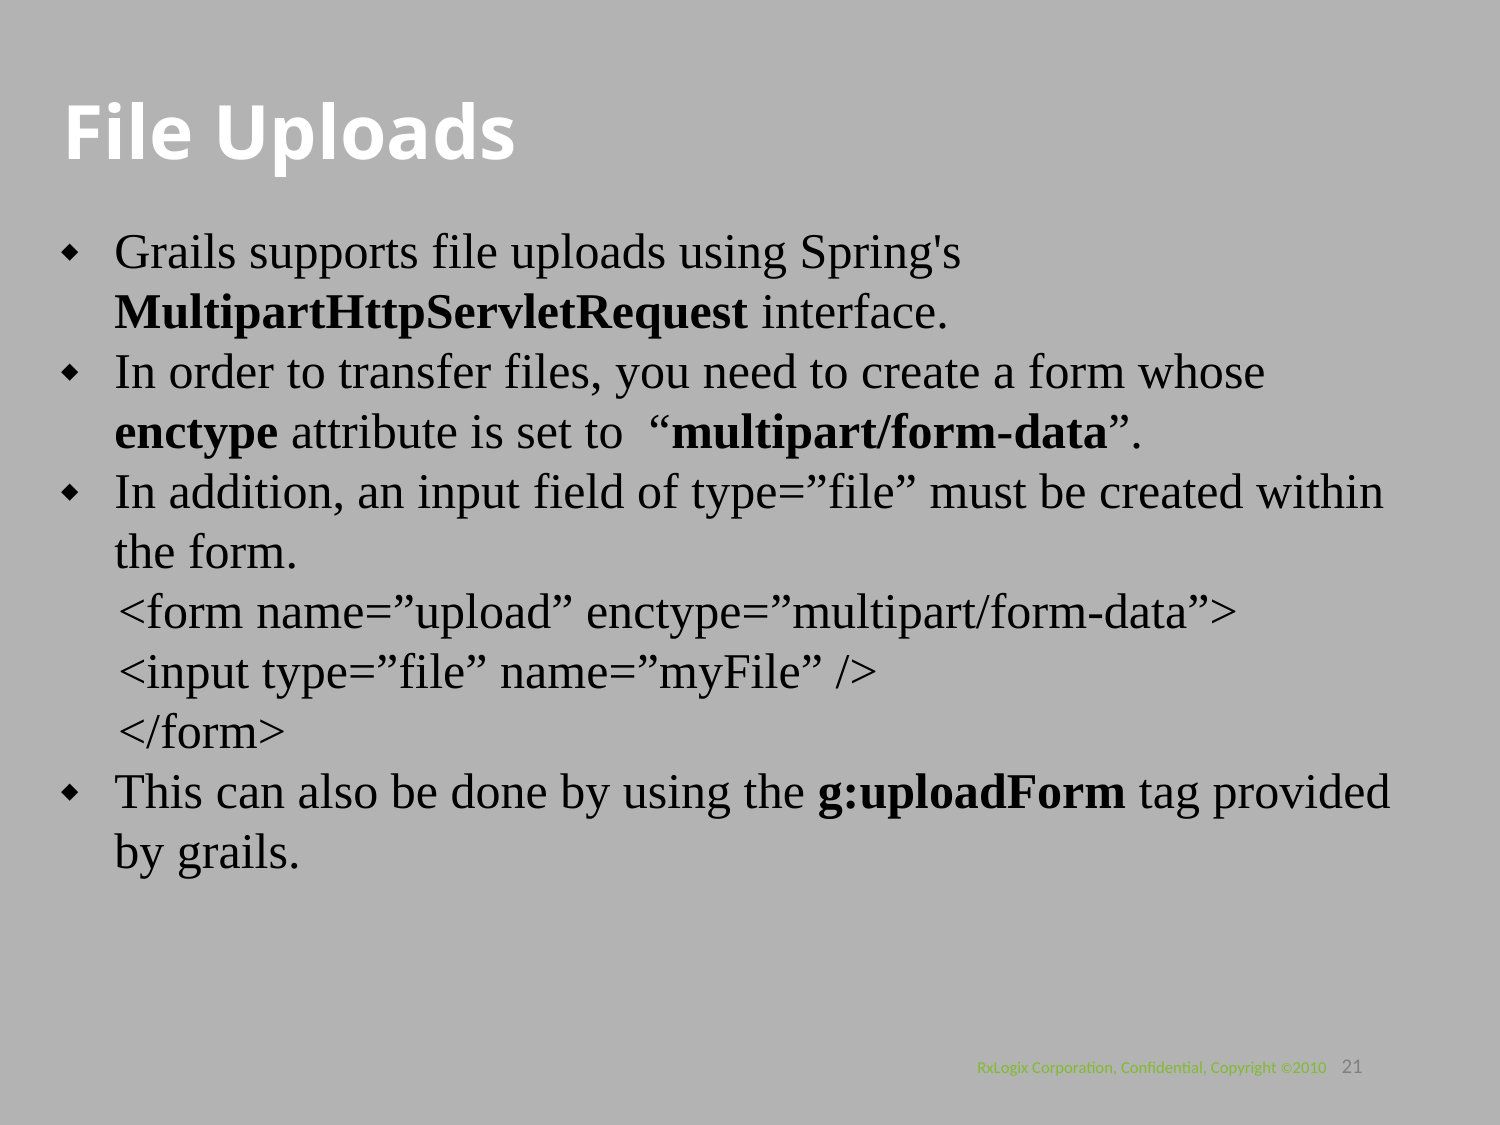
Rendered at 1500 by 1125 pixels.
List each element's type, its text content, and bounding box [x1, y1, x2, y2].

text_box Grails supports file uploads using Spring's MultipartHttpServletRequest interface. In order to transfer files, you need to create a form whose enctype attribute is set to “multipart/form-data”. In addition, an input field of type=”file” must be created within the form. <form name=”upload” enctype=”multipart/form-data”> <input type=”file” name=”myFile” /> </form> This can also be done by using the g:uploadForm tag provided by grails. [46, 210, 1451, 1005]
text_box File Uploads [47, 70, 1453, 183]
